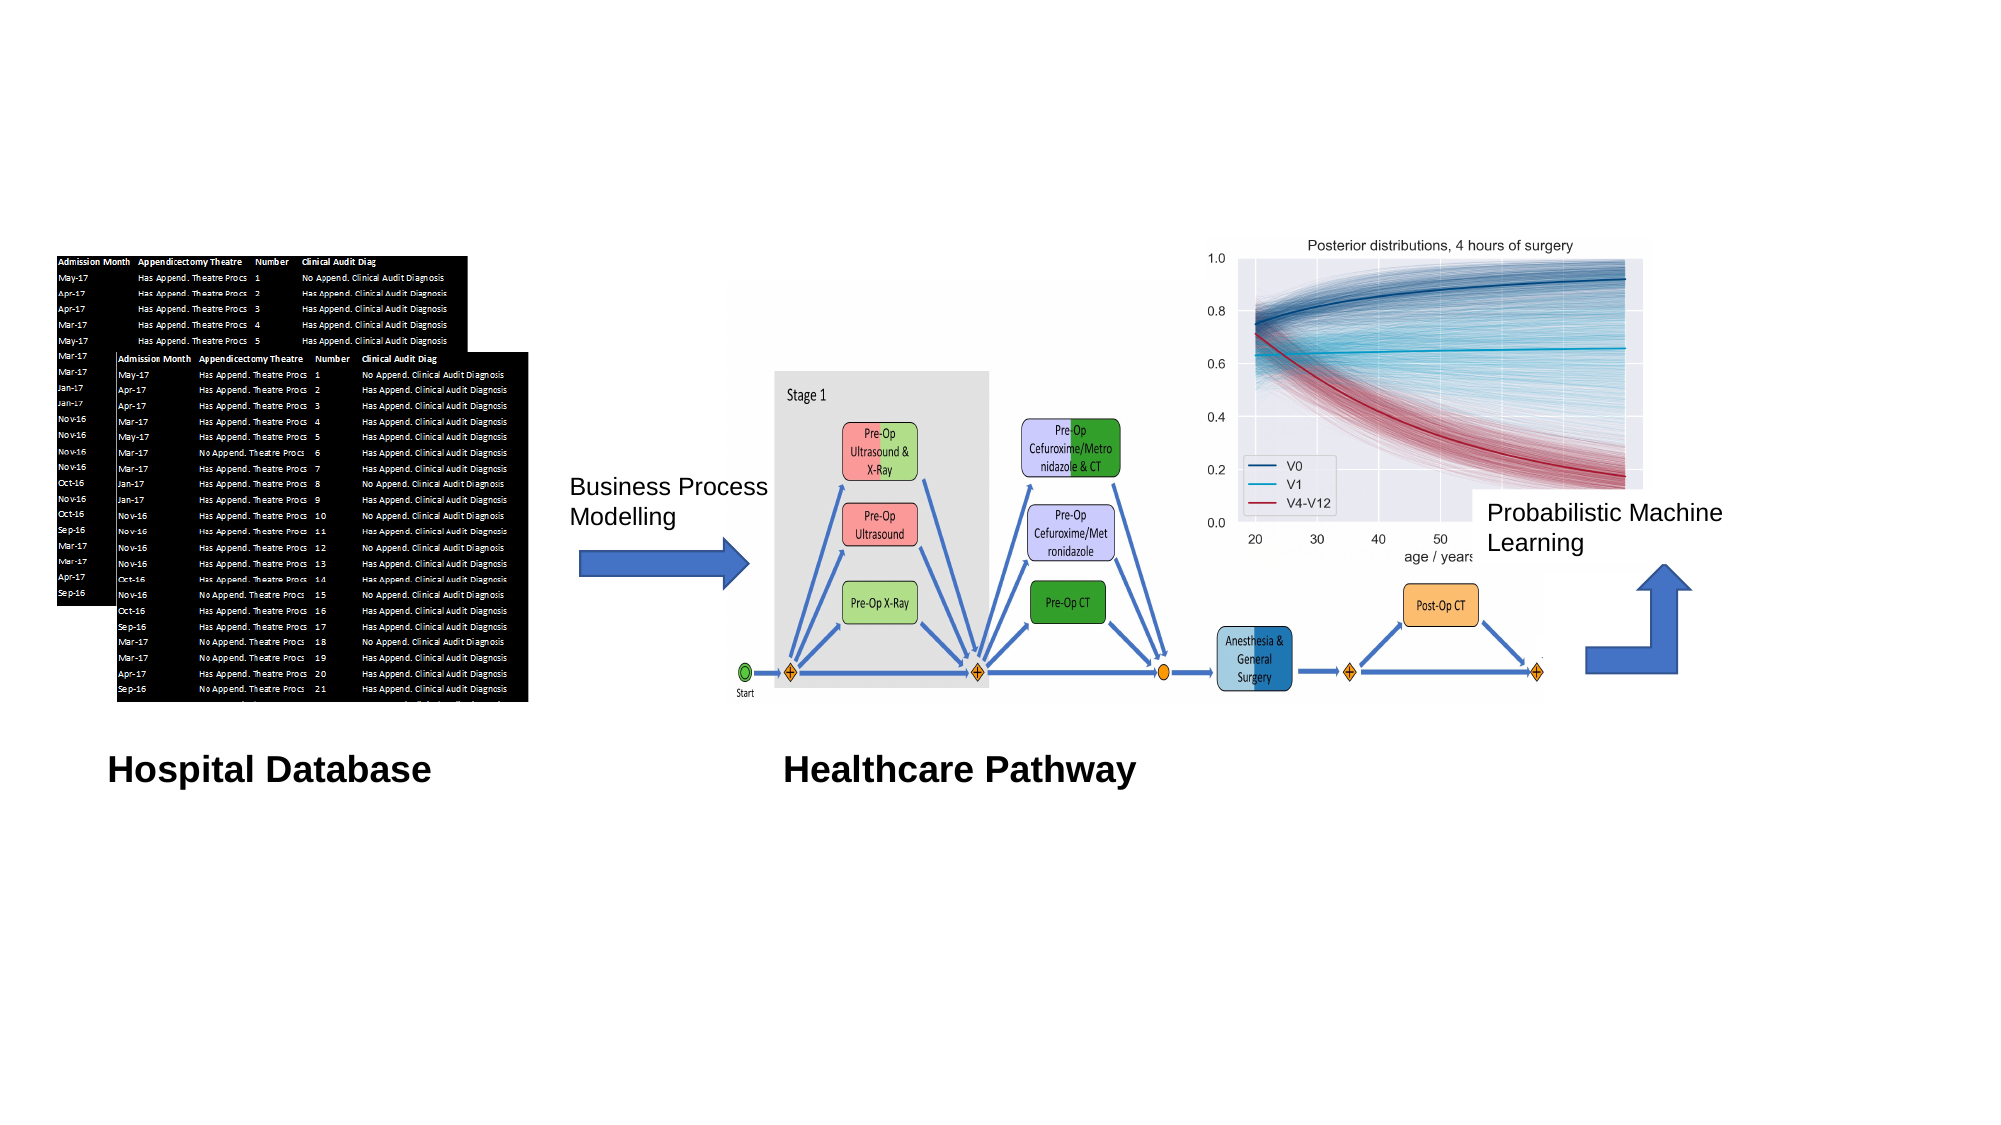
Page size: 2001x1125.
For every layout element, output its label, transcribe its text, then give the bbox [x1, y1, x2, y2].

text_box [726, 272, 1551, 705]
text_box Healthcare Pathway [768, 737, 1211, 798]
text_box Probabilistic Machine Learning [1654, 489, 1763, 565]
picture [55, 256, 529, 702]
text_box Business Process Modelling [554, 463, 726, 538]
text_box [579, 536, 726, 591]
text_box [1585, 565, 1693, 675]
text_box Hospital Database [92, 737, 461, 798]
picture [1206, 238, 1654, 573]
